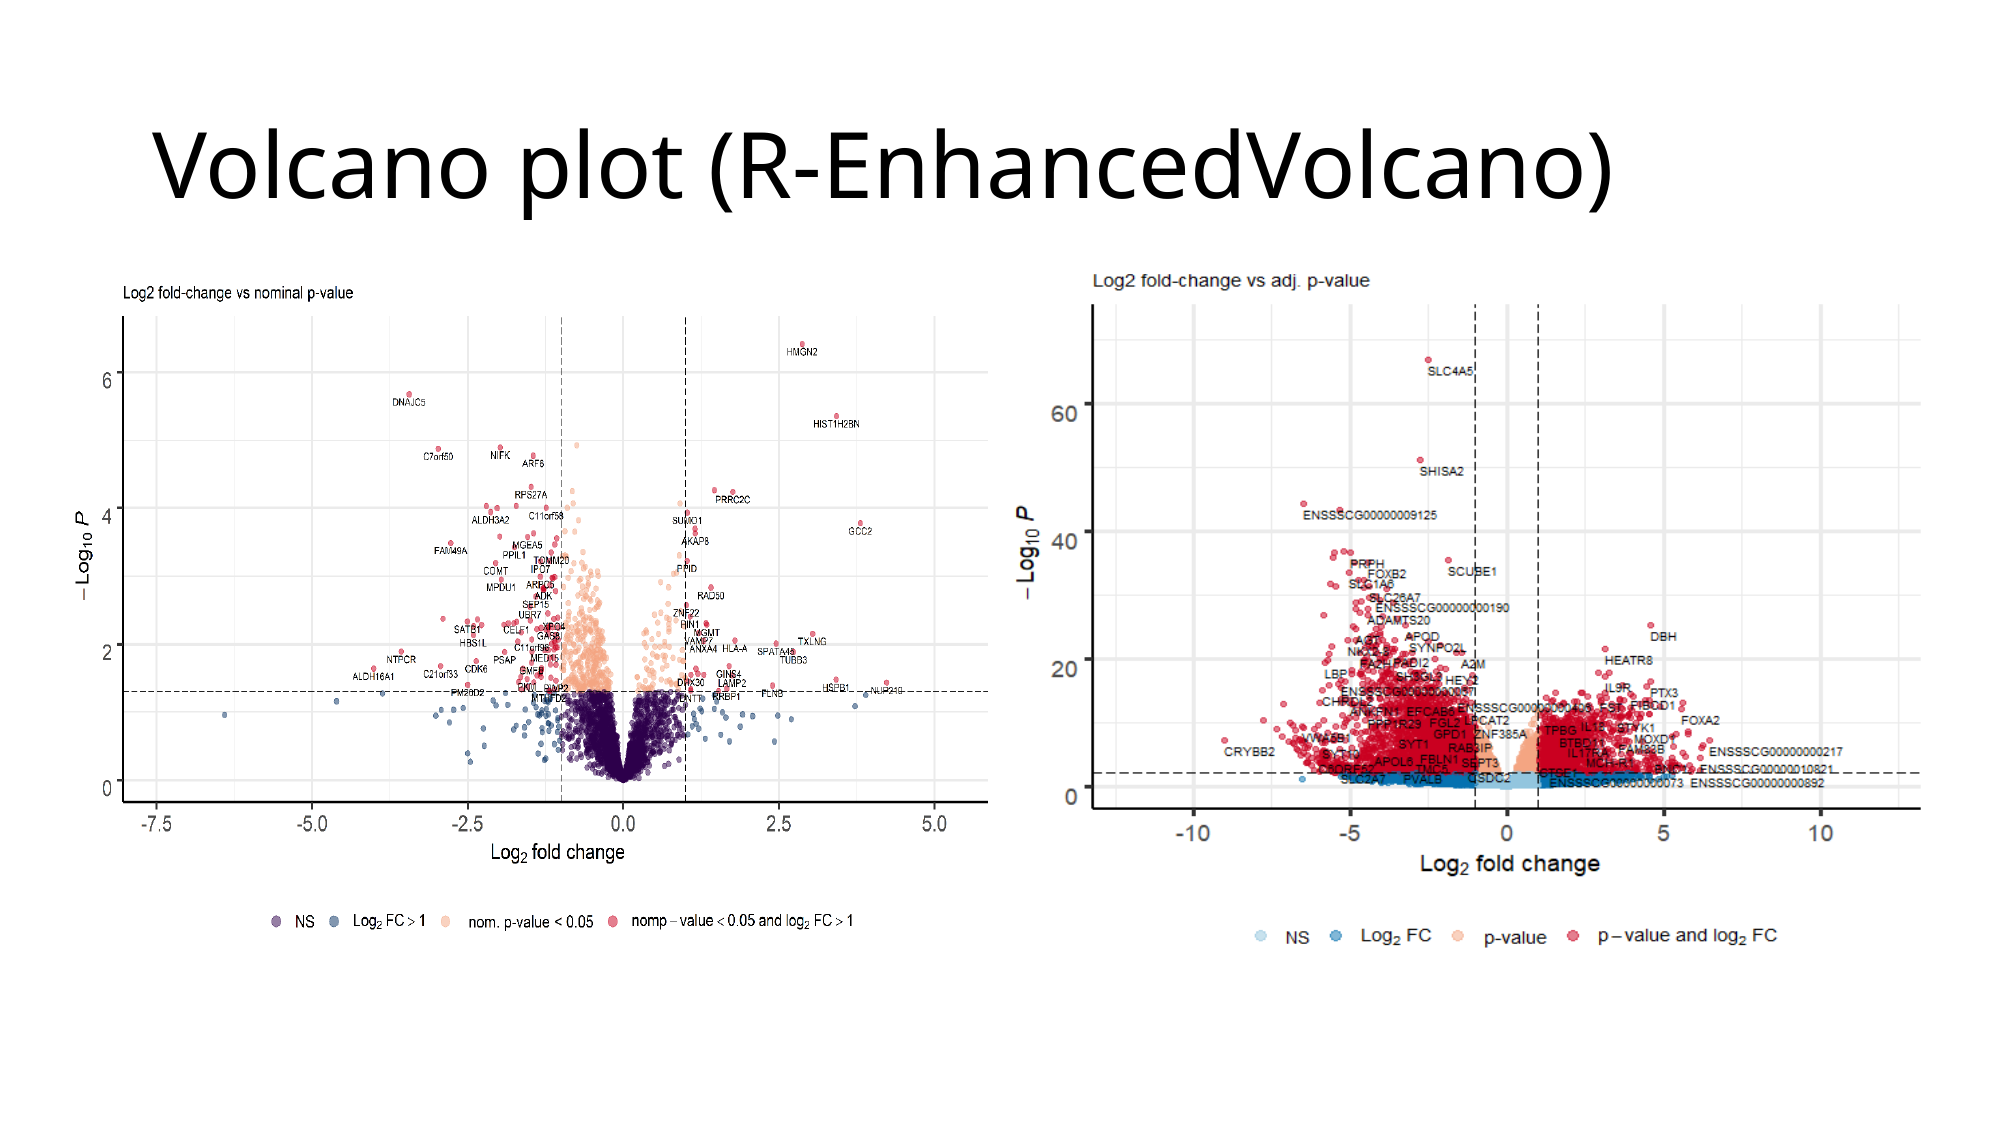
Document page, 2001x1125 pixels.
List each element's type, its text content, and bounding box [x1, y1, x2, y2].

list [63, 277, 999, 955]
picture [999, 258, 1937, 955]
title Volcano plot (R-EnhancedVolcano) [137, 59, 1863, 277]
